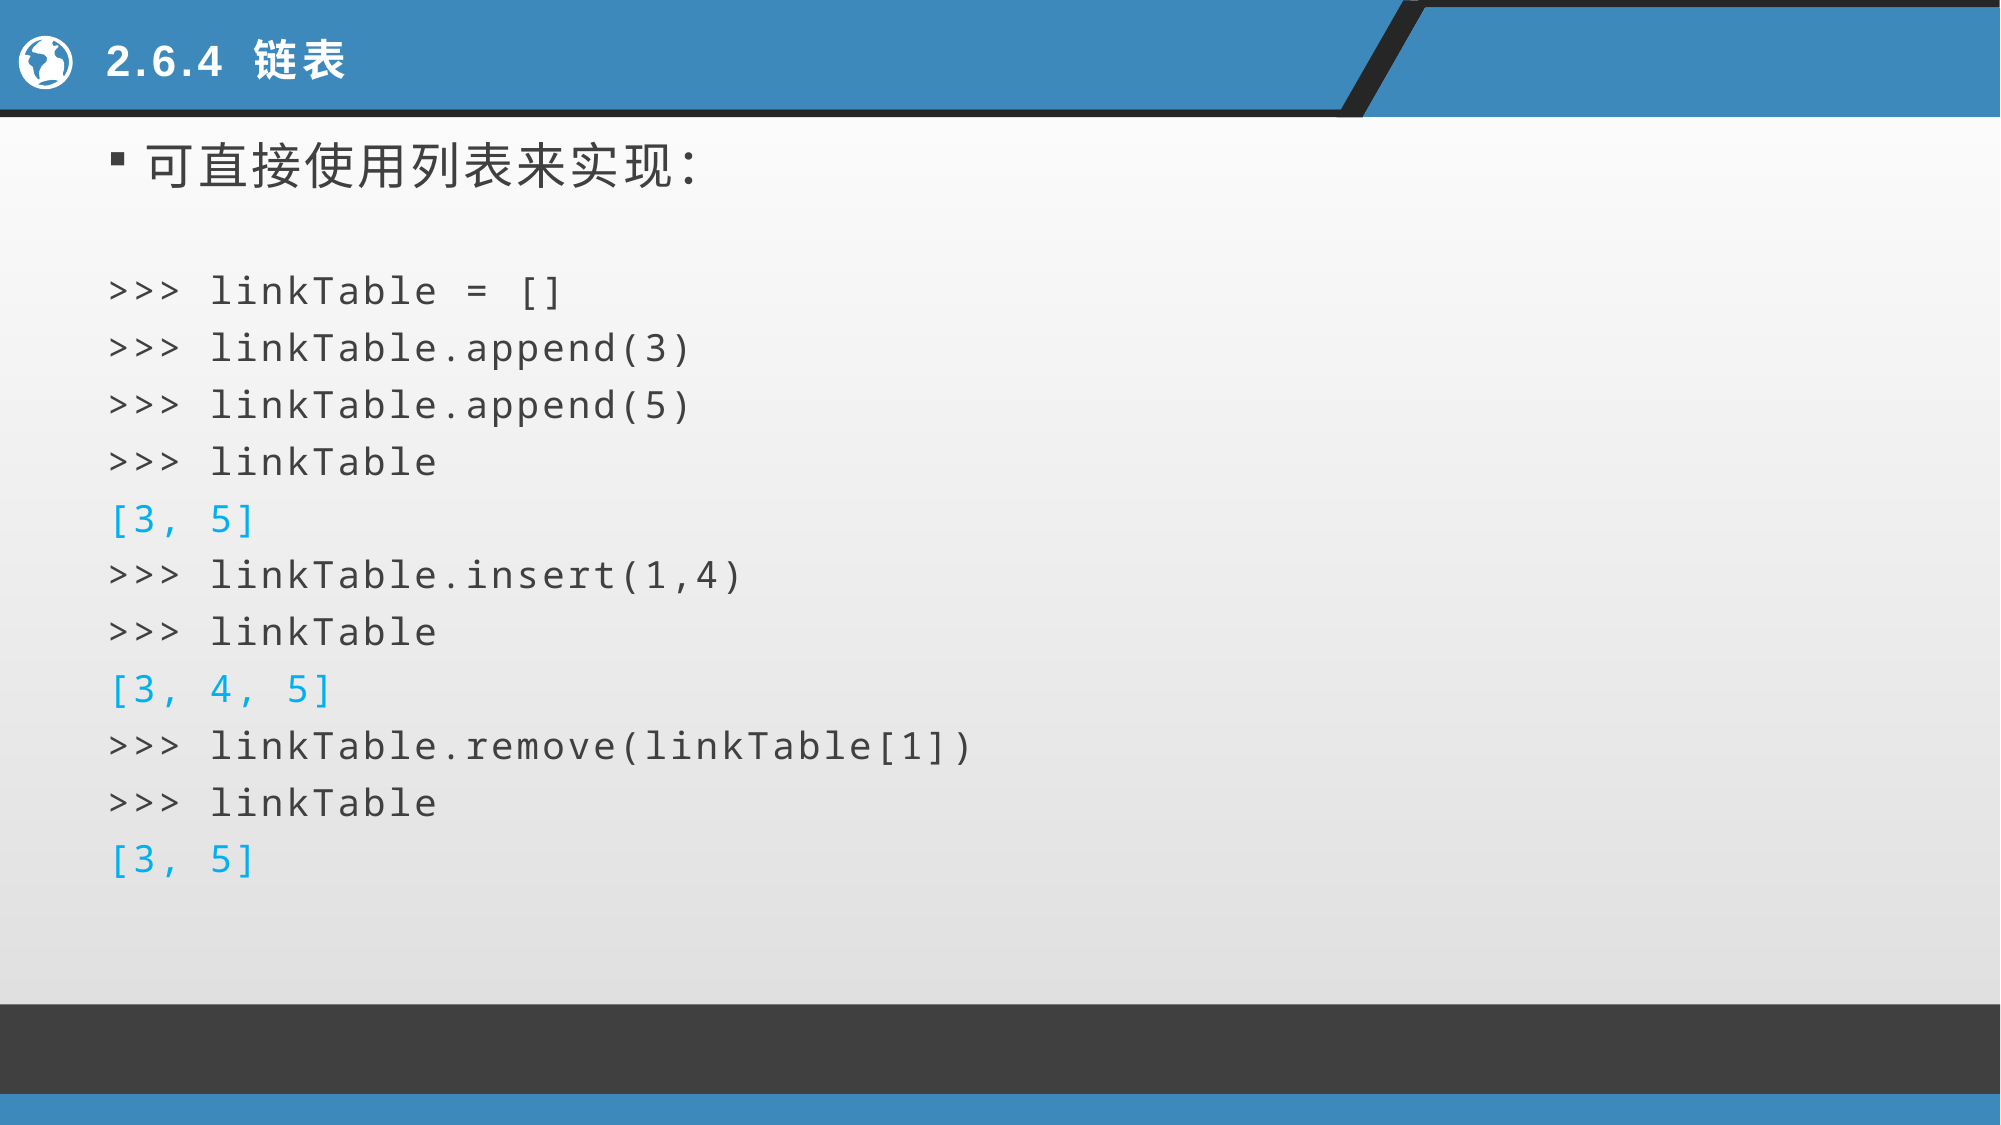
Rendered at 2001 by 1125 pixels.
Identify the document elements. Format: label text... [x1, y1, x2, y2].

list 可直接使用列表来实现： >>> linkTable = [] >>> linkTable.append(3) >>> linkTable.append(5) >>> linkTable [3, 5] >>> linkTable.insert(1,4) >>> linkTable [3, 4, 5] >>> linkTable.remove(linkTable[1]) >>> linkTable [3, 5] [90, 146, 1921, 976]
title 2.6.4 链表 [90, 24, 977, 93]
